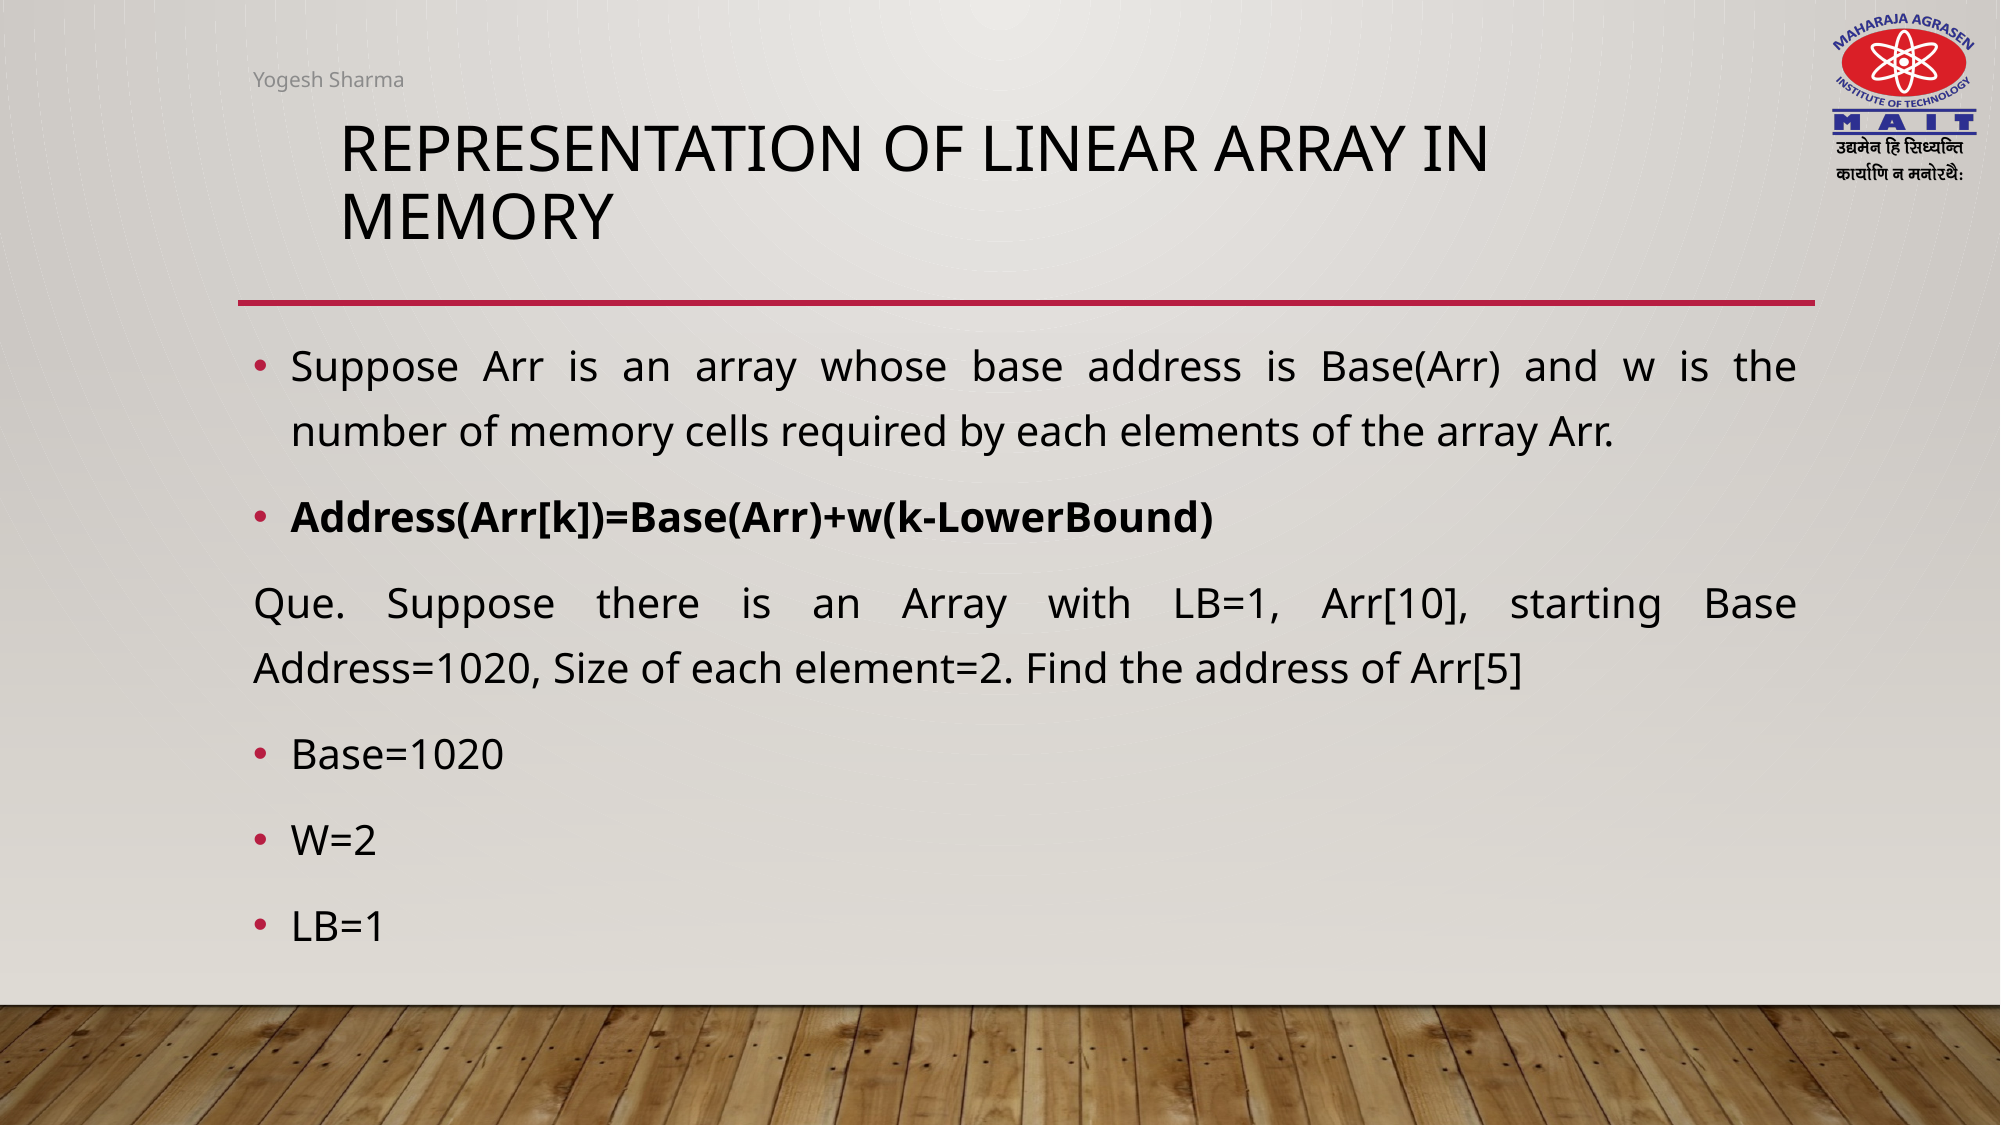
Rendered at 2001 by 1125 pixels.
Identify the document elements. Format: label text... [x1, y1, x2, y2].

picture [0, 1005, 2000, 1125]
title Representation of linear Array in Memory [324, 109, 1675, 263]
list Suppose Arr is an array whose base address is Base(Arr) and w is the number of memory cells required by each elements of the array Arr. Address(Arr[k])=Base(Arr)+w(k-LowerBound) Que. Suppose there is an Array with LB=1, Arr[10], starting Base Address=1020, Size of each element=2. Find the address of Arr[5] Base=1020 W=2 LB=1 [238, 317, 1814, 1016]
footer Yogesh Sharma [238, 54, 1213, 105]
picture [1832, 13, 1978, 187]
